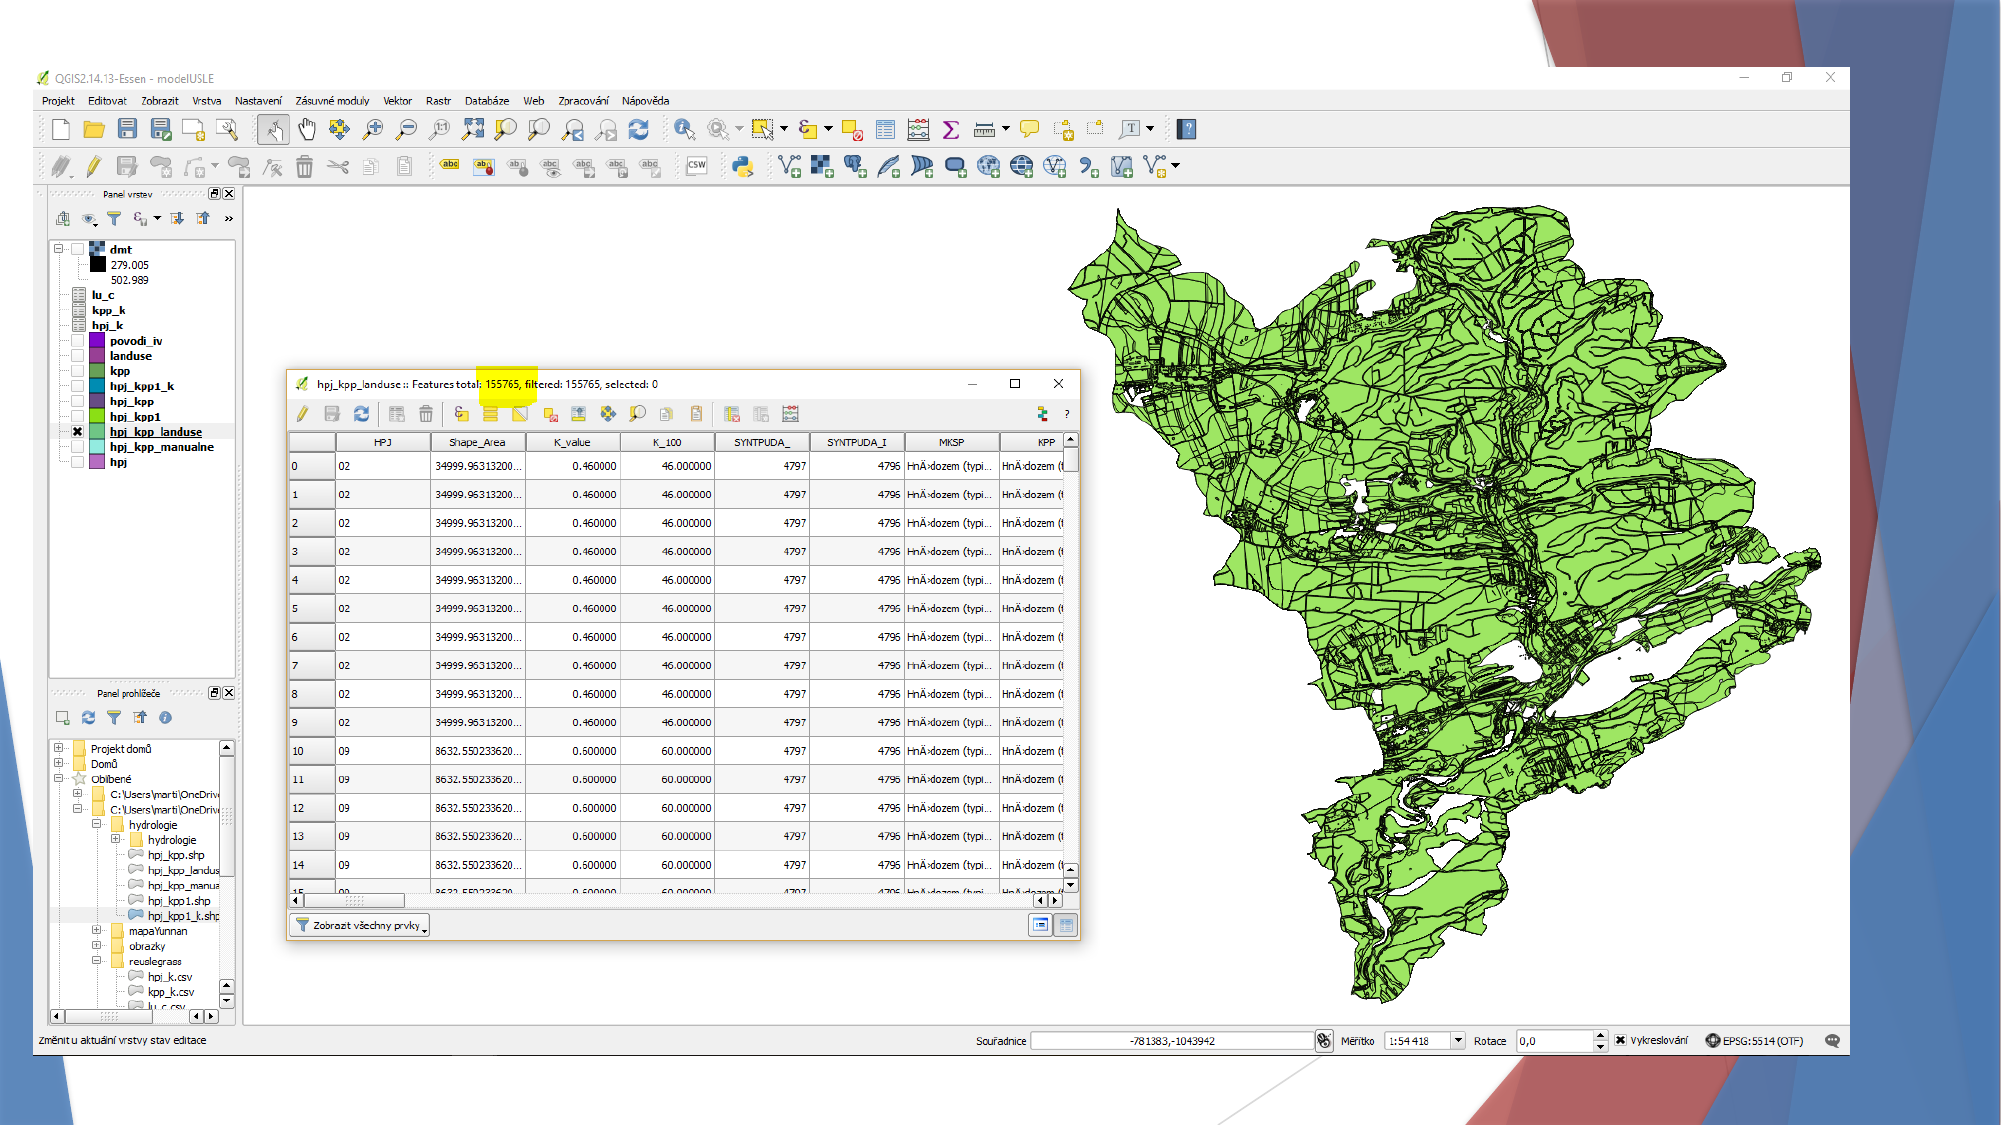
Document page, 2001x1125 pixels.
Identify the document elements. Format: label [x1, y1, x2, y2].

picture [32, 66, 1851, 1056]
